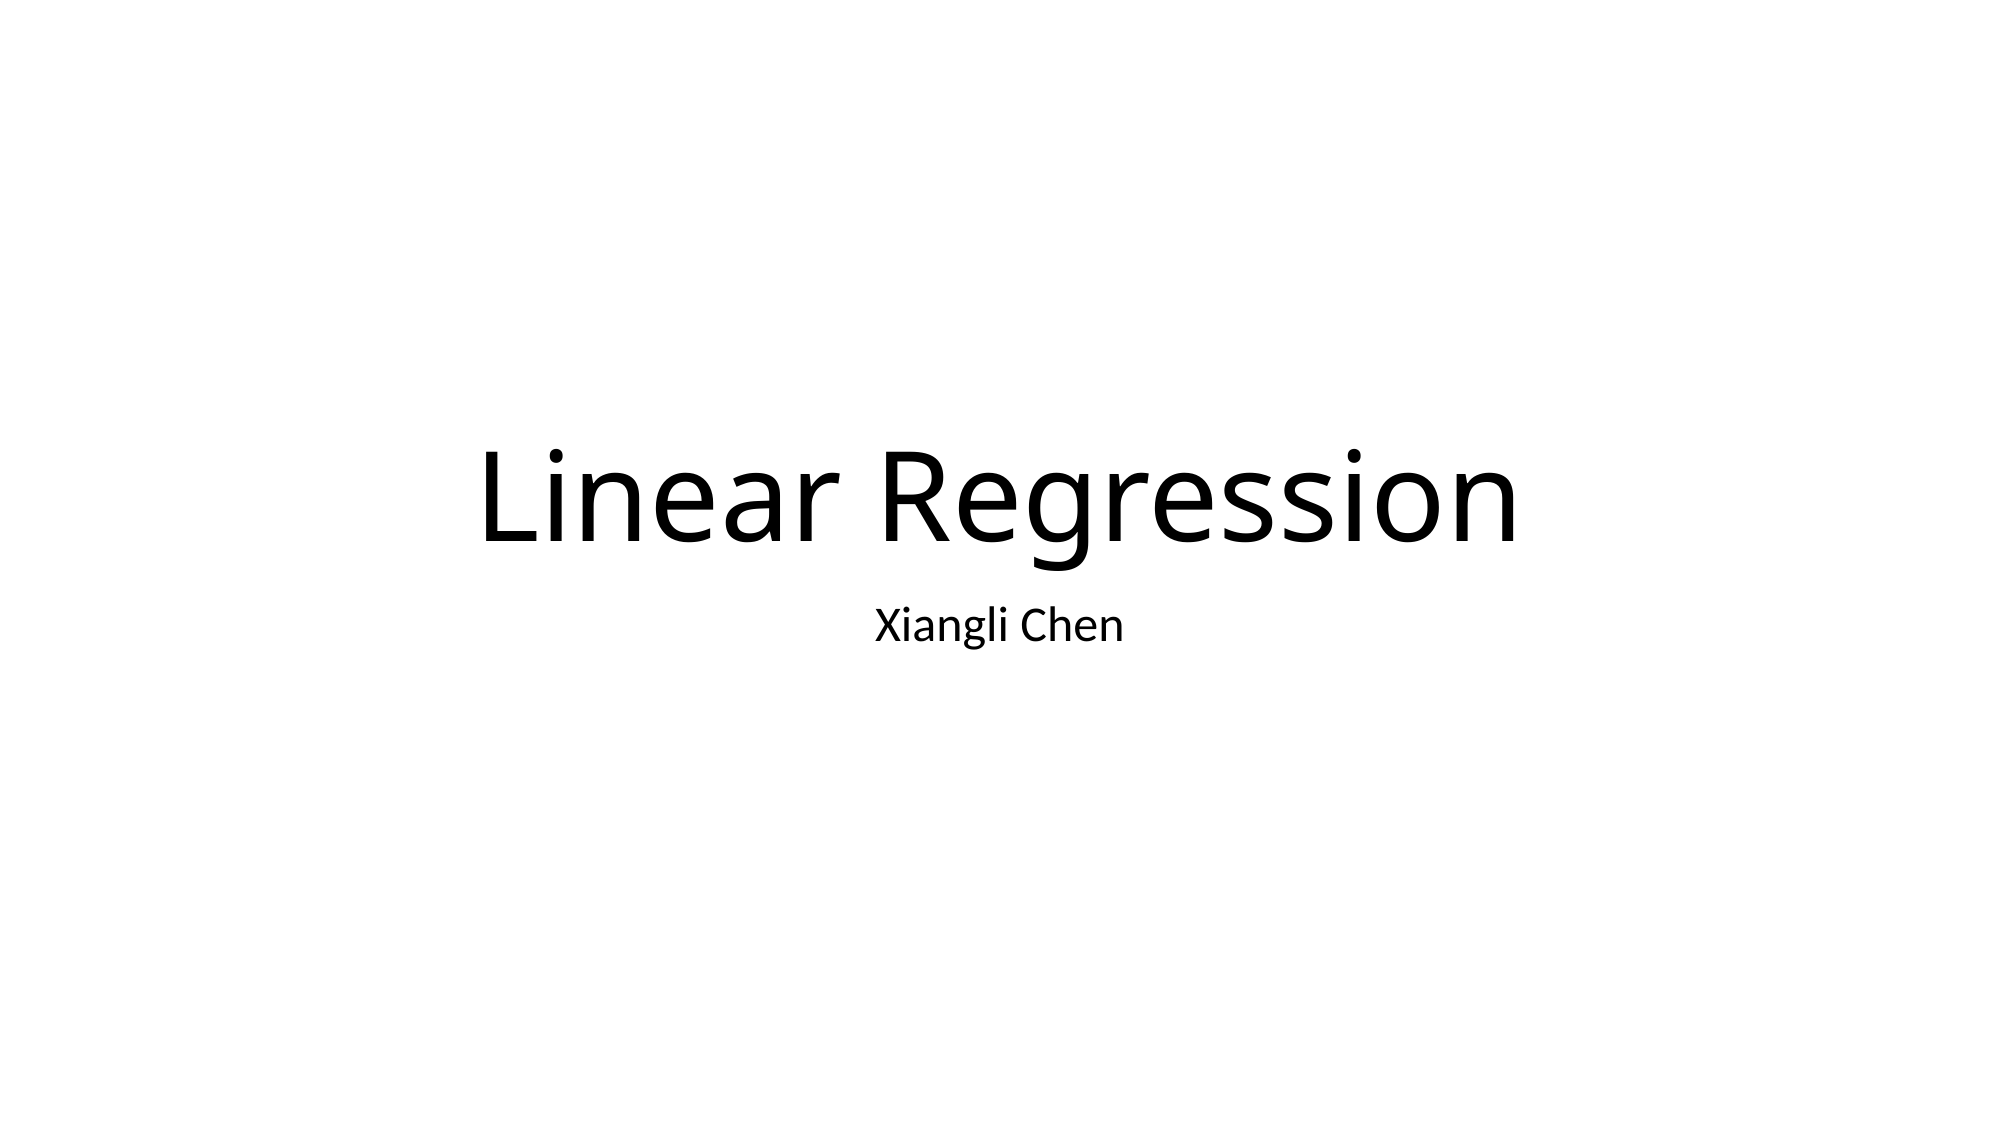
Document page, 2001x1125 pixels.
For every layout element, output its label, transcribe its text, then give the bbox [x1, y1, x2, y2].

subtitle Xiangli Chen [249, 590, 1750, 863]
title Linear Regression [249, 184, 1750, 576]
